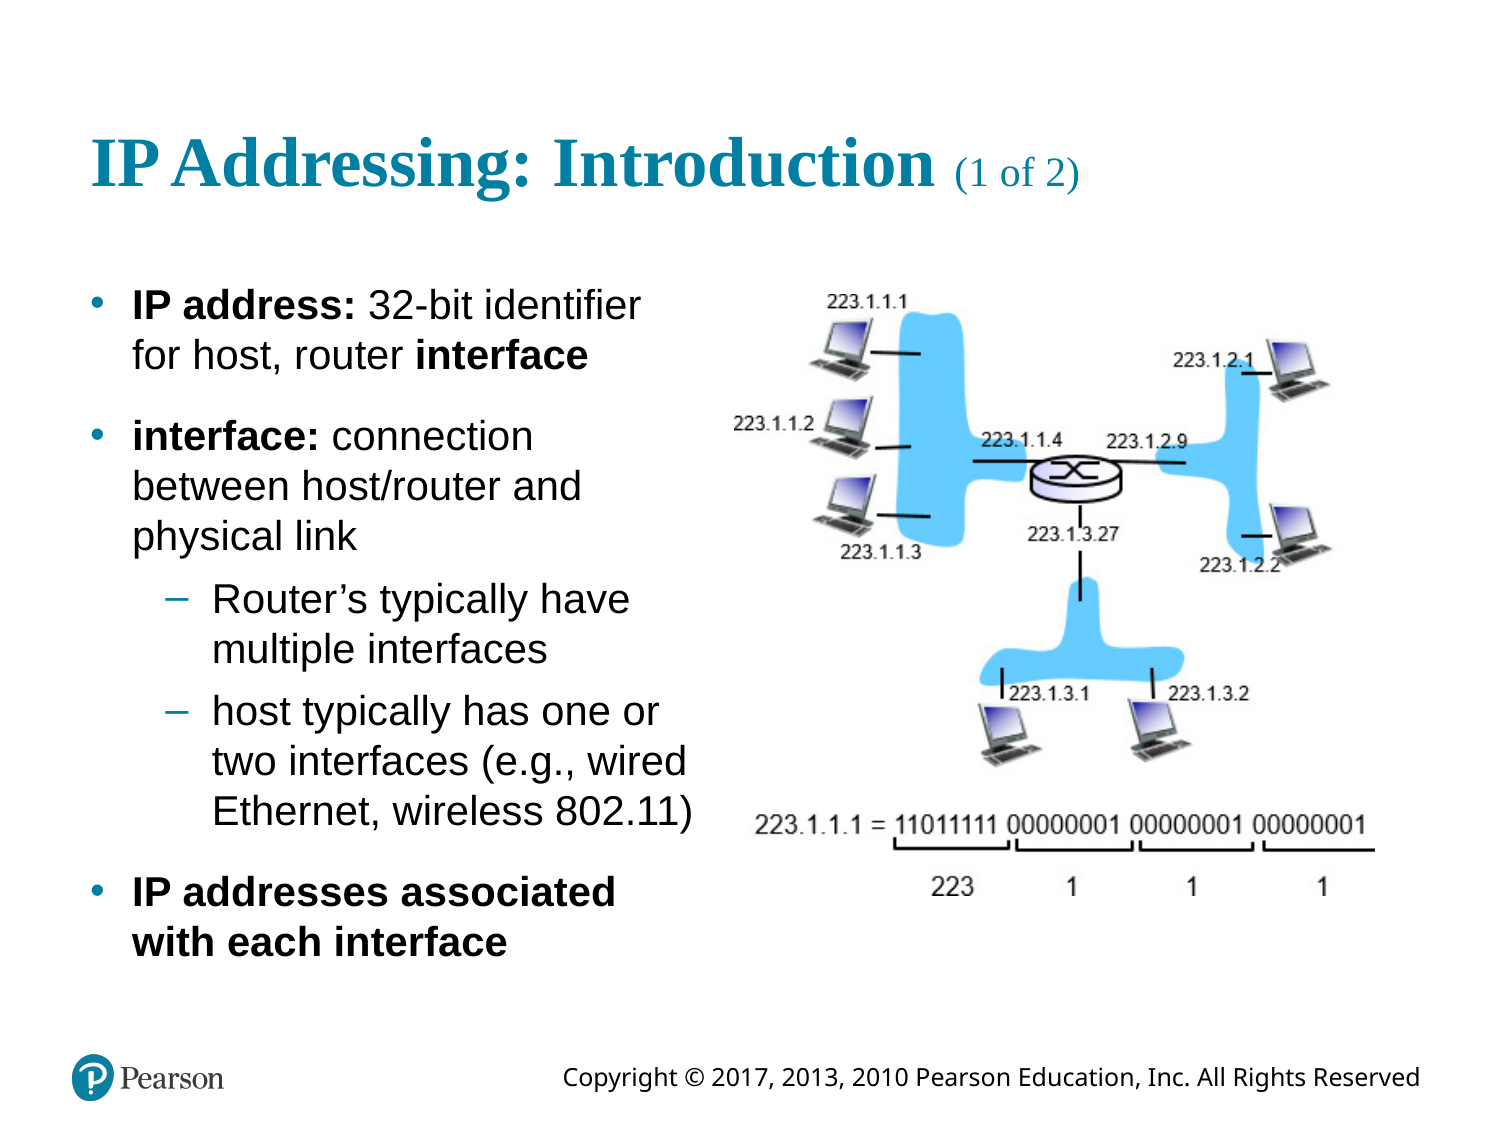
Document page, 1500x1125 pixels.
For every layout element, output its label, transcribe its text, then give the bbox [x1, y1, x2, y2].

picture [734, 293, 1375, 896]
picture [72, 1087, 83, 1101]
picture [98, 1054, 224, 1101]
title I P Addressing: Introduction (1 of 2) [75, 35, 1425, 216]
list I P address: 32-bit identifier for host, router interface interface: connection between host/router and physical link Router’s typically have multiple interfaces host typically has one or two interfaces (e.g., wired Ethernet, wireless 802.11) I P addresses associated with each interface [75, 262, 710, 1036]
picture [72, 1054, 88, 1070]
picture [80, 1063, 106, 1088]
